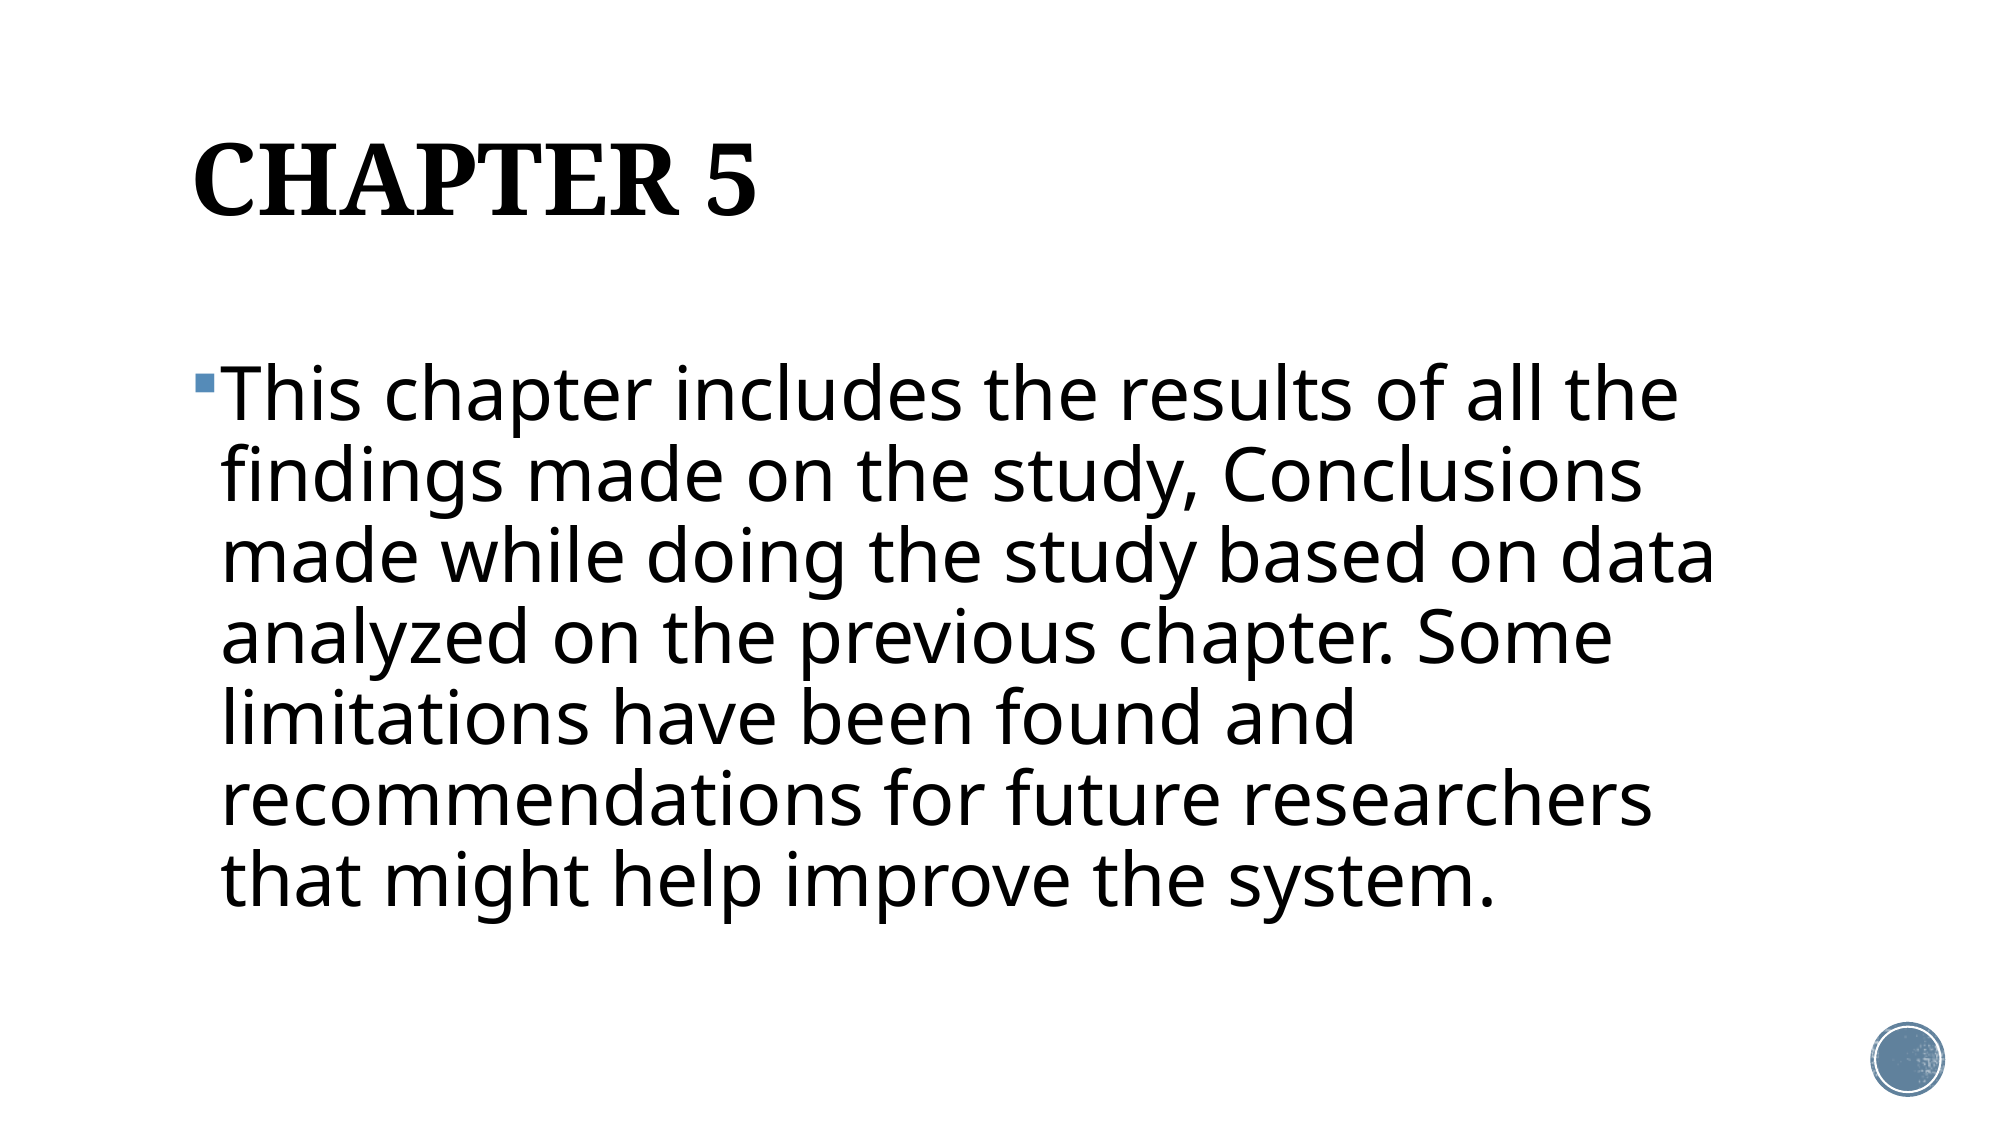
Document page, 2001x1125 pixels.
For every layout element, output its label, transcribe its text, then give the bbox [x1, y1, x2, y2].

list This chapter includes the results of all the findings made on the study, Conclusions made while doing the study based on data analyzed on the previous chapter. Some limitations have been found and recommendations for future researchers that might help improve the system. [175, 348, 1826, 1013]
title CHAPTER 5 [175, 51, 1826, 316]
